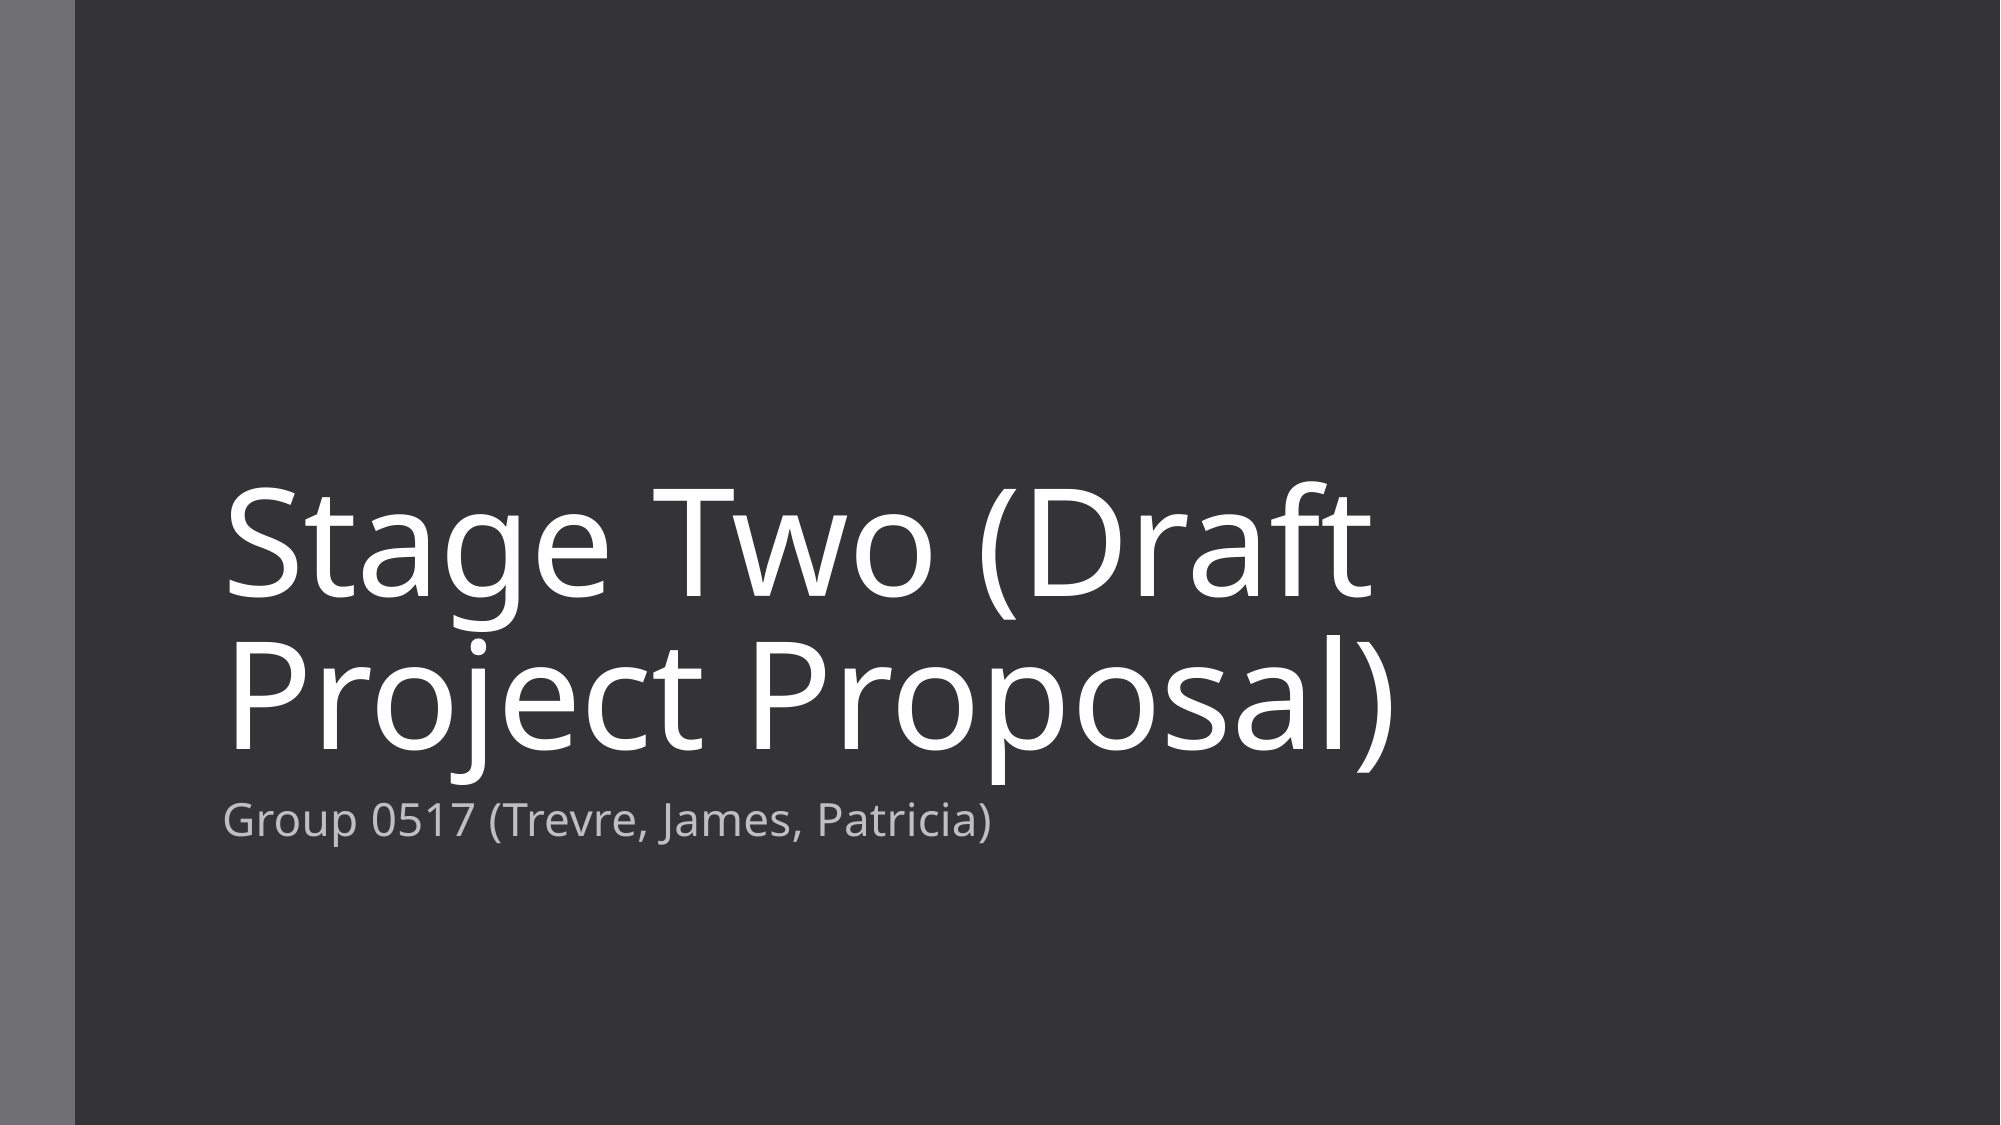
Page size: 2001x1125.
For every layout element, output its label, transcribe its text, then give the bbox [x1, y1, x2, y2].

subtitle Group 0517 (Trevre, James, Patricia) [206, 787, 1752, 1065]
title Stage Two (Draft Project Proposal) [206, 124, 1752, 787]
